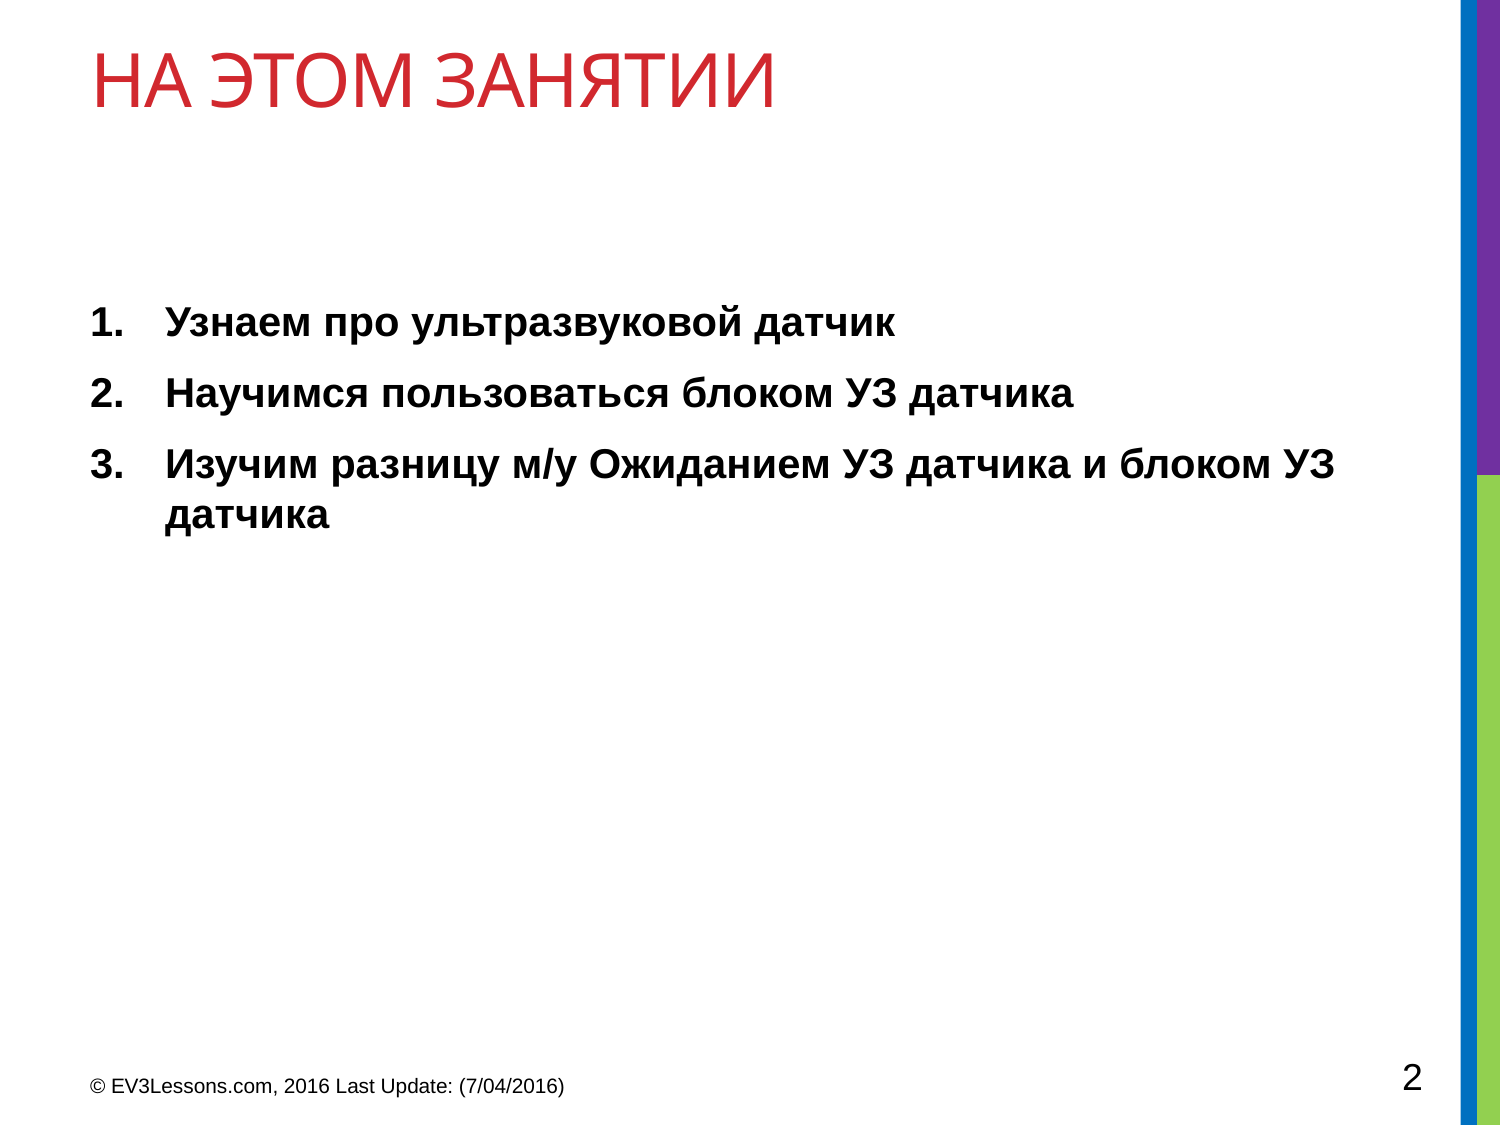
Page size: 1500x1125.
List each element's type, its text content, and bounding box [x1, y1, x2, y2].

list Узнаем про ультразвуковой датчик Научимся пользоваться блоком УЗ датчика Изучим разницу м/у Ожиданием УЗ датчика и блоком УЗ датчика [75, 287, 1428, 1005]
footer © EV3Lessons.com, 2016 Last Update: (7/04/2016) [75, 1065, 638, 1112]
title На этом занятии [75, 25, 1428, 250]
slide_number 2 [1387, 1045, 1491, 1106]
